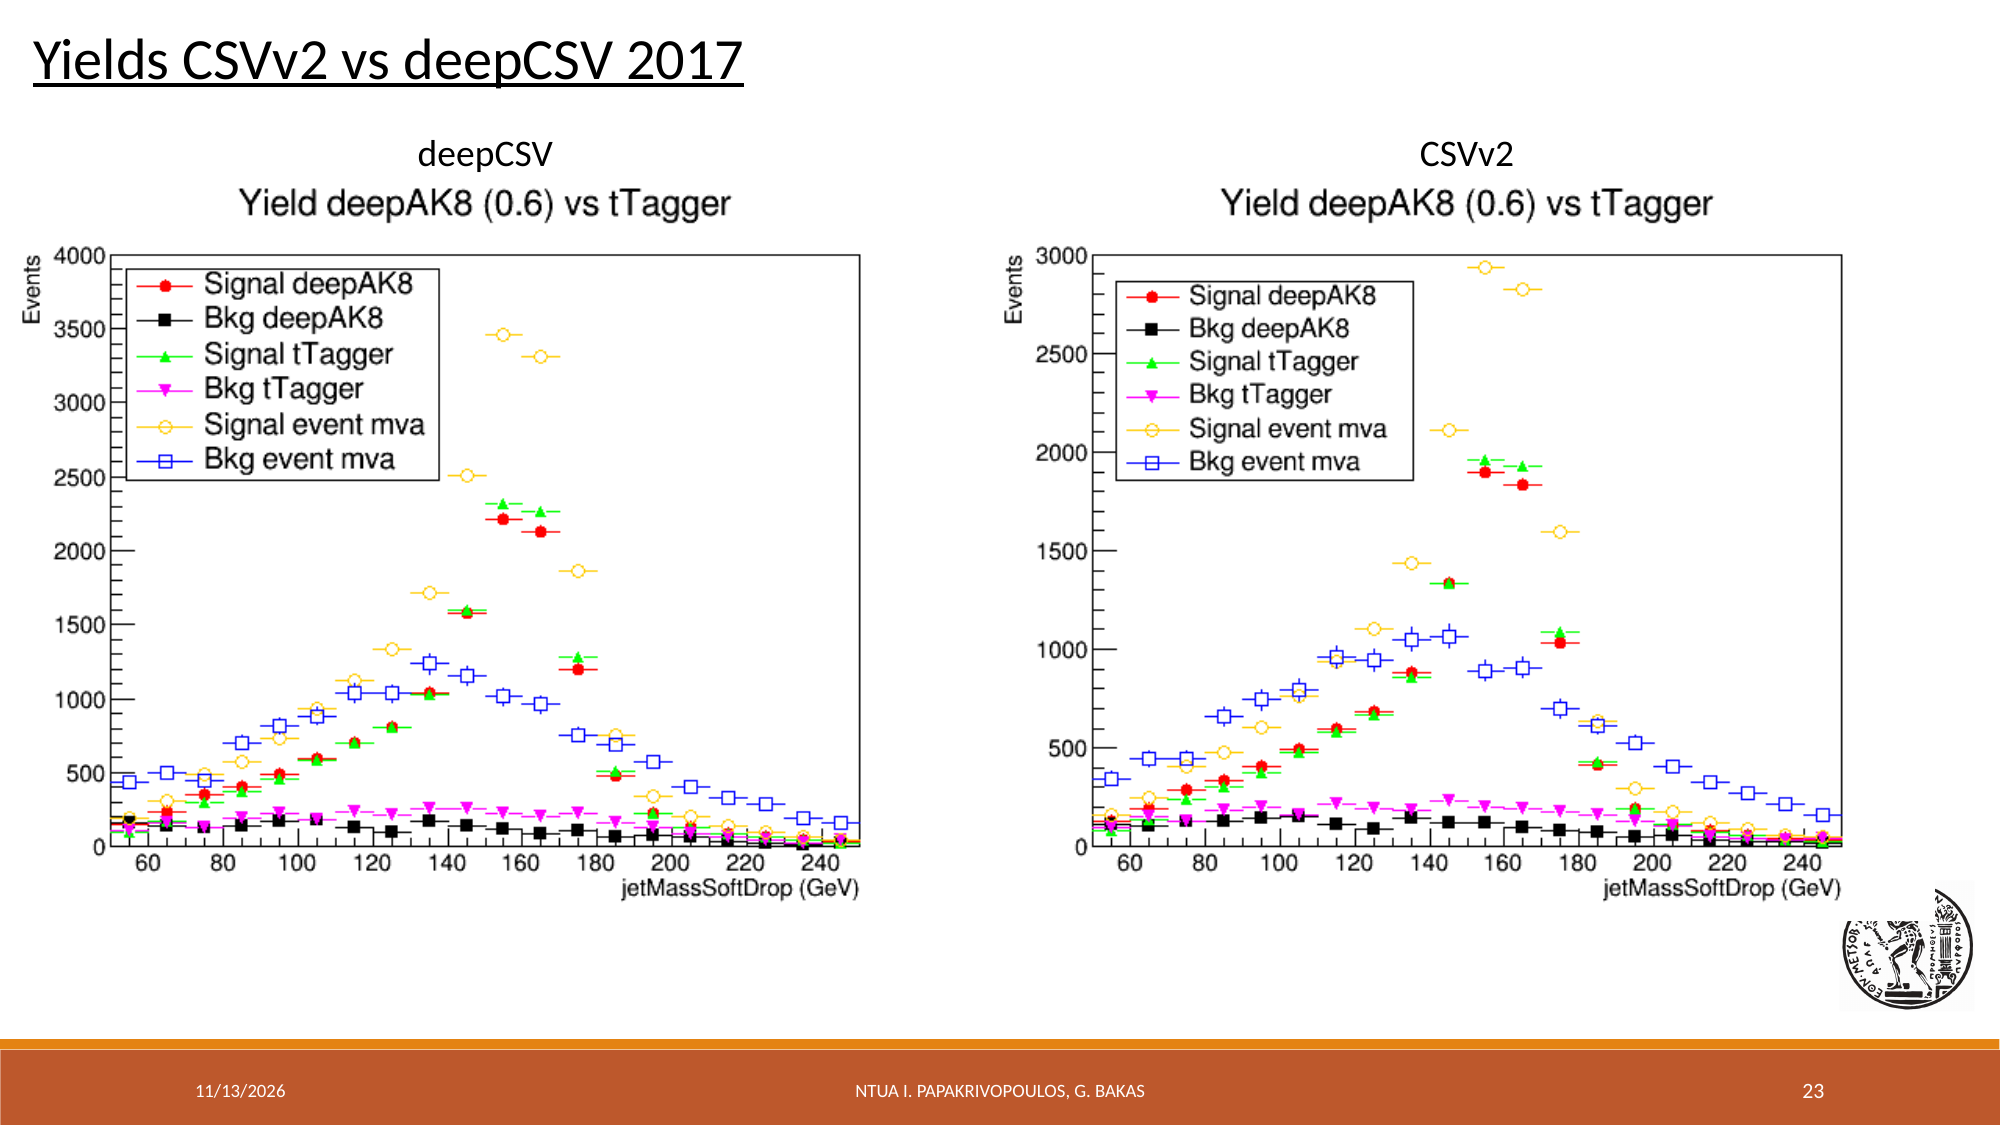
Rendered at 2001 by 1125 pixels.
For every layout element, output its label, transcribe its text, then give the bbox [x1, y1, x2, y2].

text_box Yields CSVv2 vs deepCSV 2017 [18, 13, 1297, 99]
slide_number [180, 1059, 586, 1120]
text_box deepCSV [402, 121, 568, 178]
picture [17, 181, 954, 922]
footer NTUA I. Papakrivopoulos, G. Bakas [604, 1059, 1396, 1120]
picture [999, 181, 1975, 1012]
slide_number 23 [1624, 1059, 1840, 1120]
text_box CSVv2 [1405, 121, 1530, 178]
